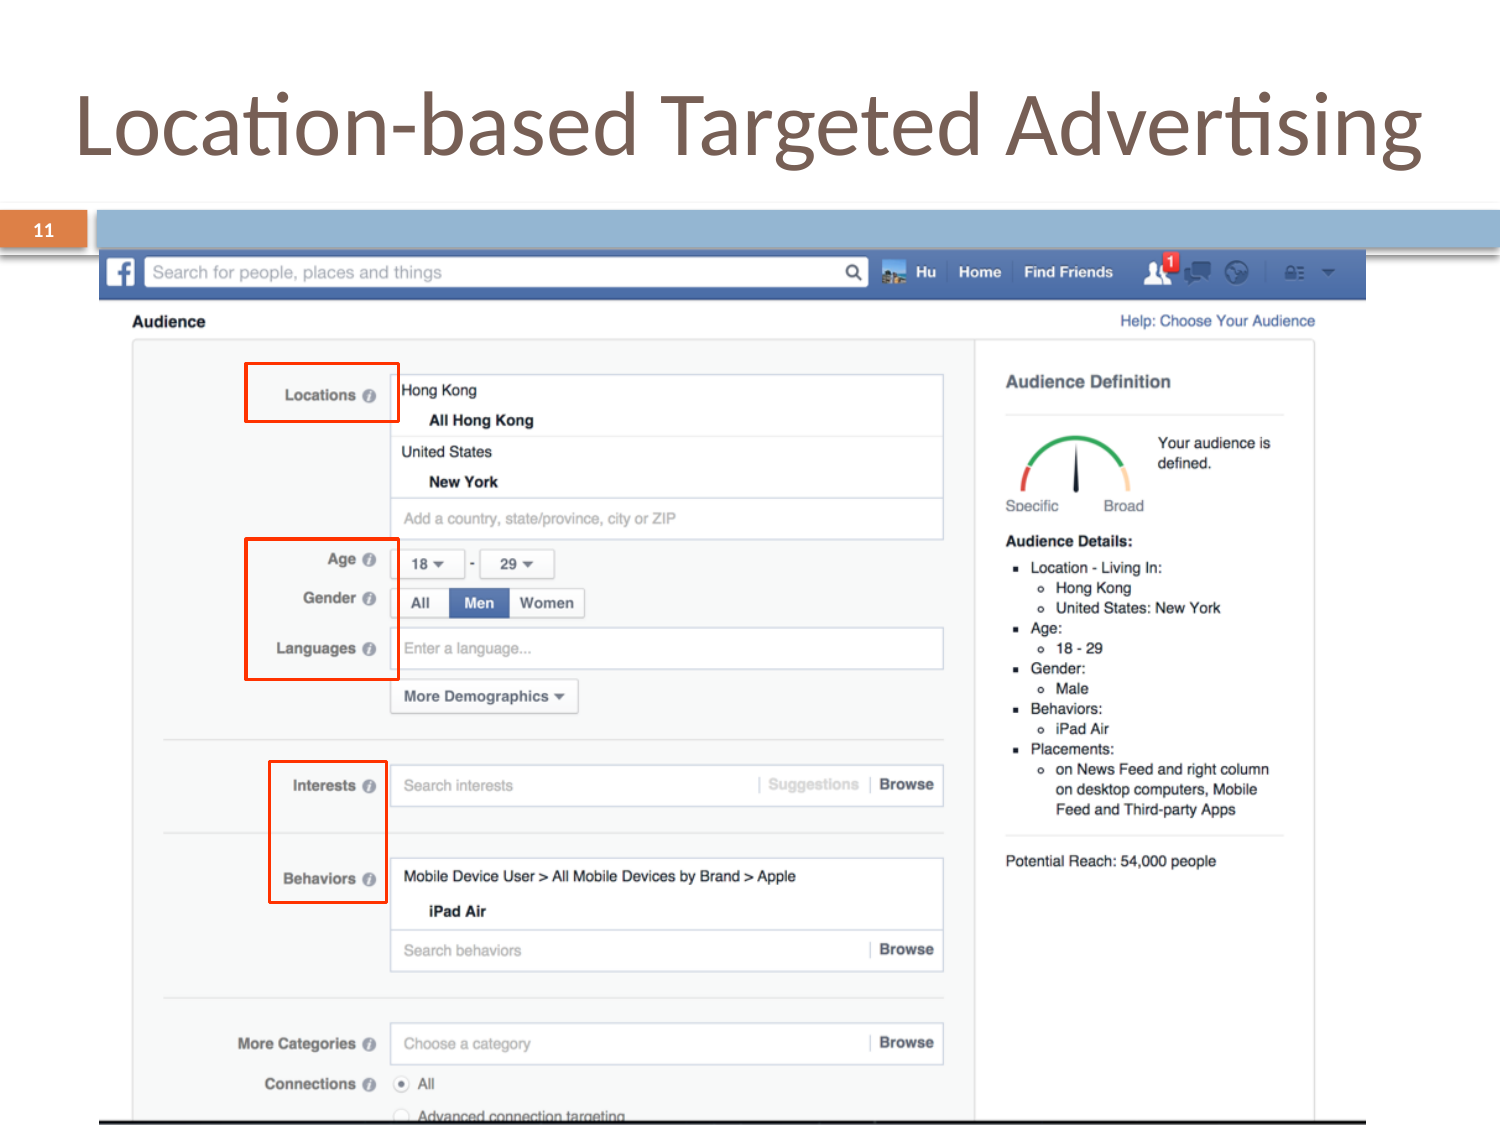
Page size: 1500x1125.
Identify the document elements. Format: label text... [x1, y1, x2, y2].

picture [99, 249, 1366, 1125]
title Location-based Targeted Advertising [37, 37, 1463, 201]
slide_number 11 [0, 208, 88, 249]
